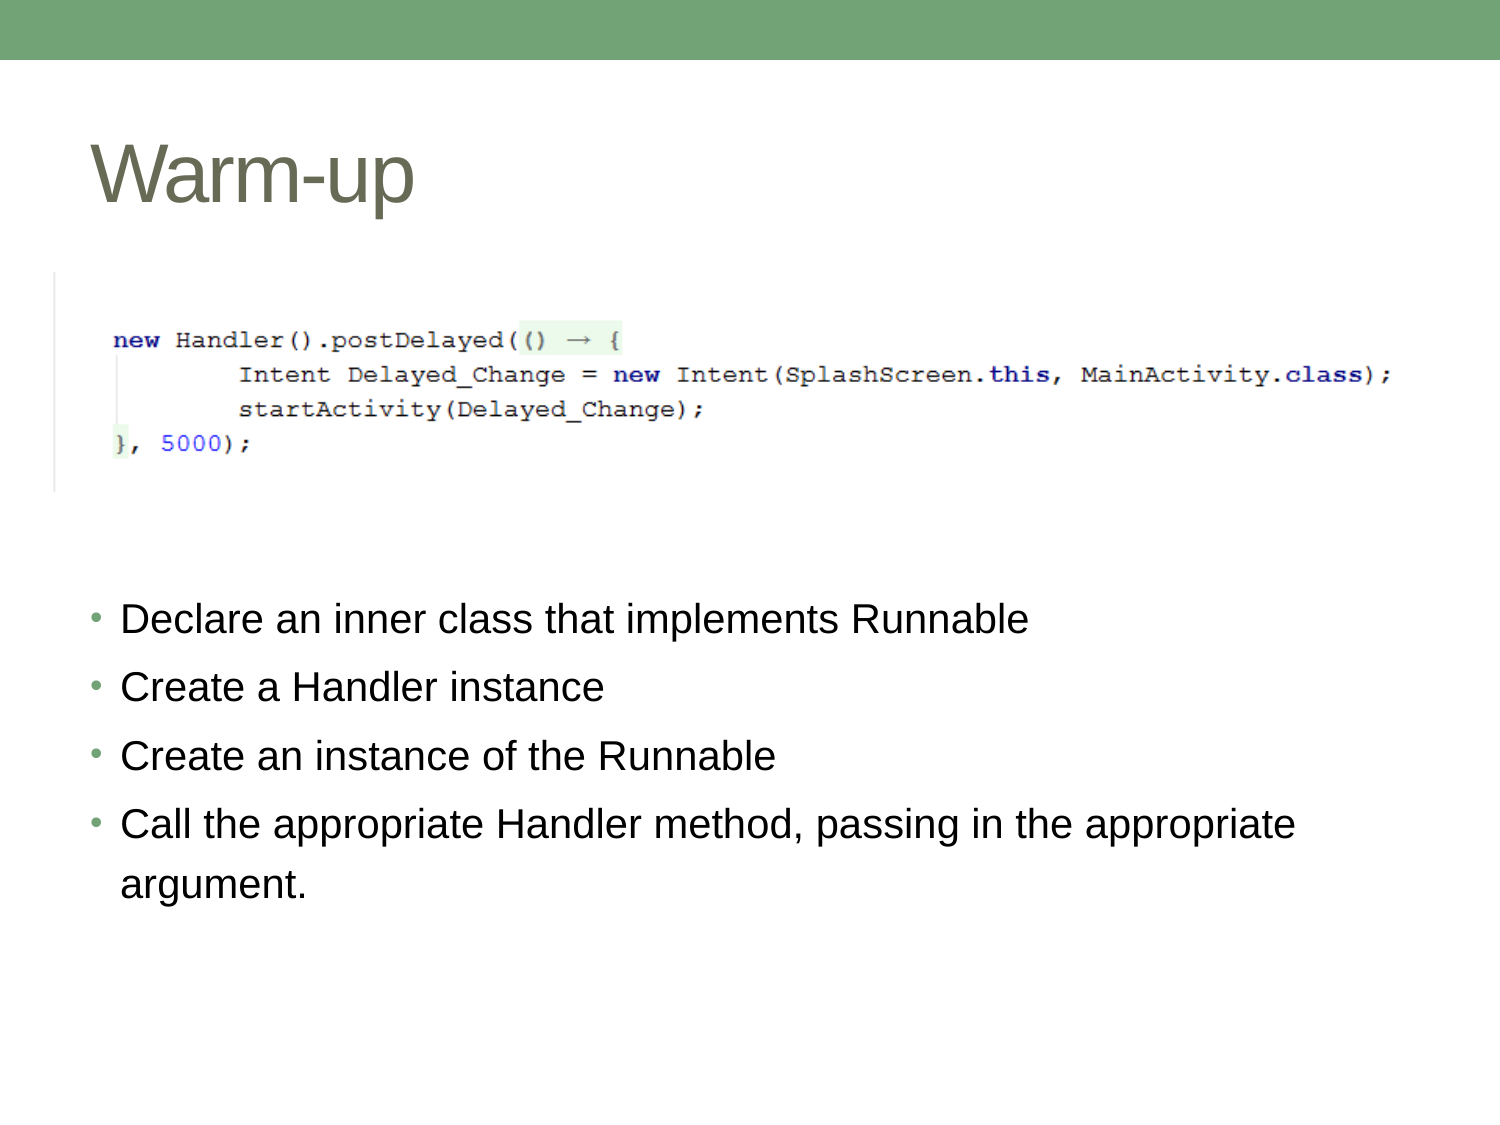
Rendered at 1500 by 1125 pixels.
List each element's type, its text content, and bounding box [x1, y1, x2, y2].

picture [45, 272, 1455, 492]
title Warm-up [75, 87, 1425, 250]
list Declare an inner class that implements Runnable Create a Handler instance Create an instance of the Runnable Call the appropriate Handler method, passing in the appropriate argument. [75, 574, 1425, 929]
